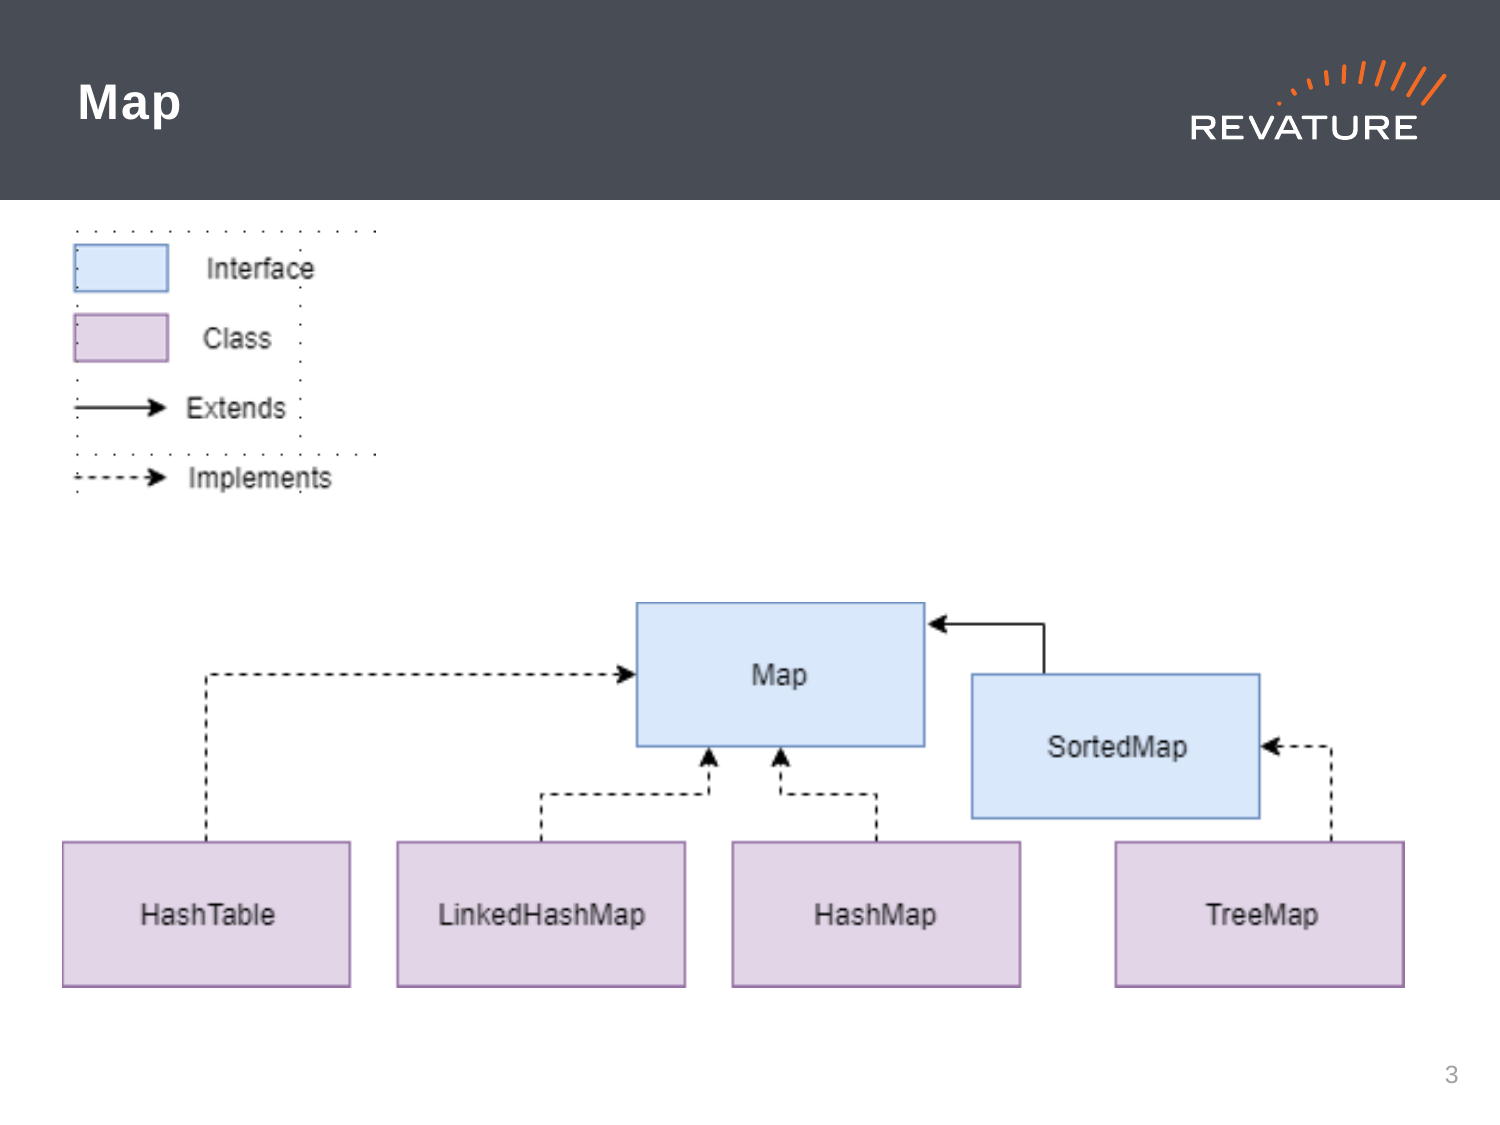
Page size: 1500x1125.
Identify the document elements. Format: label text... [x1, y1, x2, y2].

title Map [62, 0, 1084, 200]
picture [62, 220, 376, 510]
slide_number 2 [1332, 1043, 1474, 1104]
picture [62, 601, 1405, 988]
